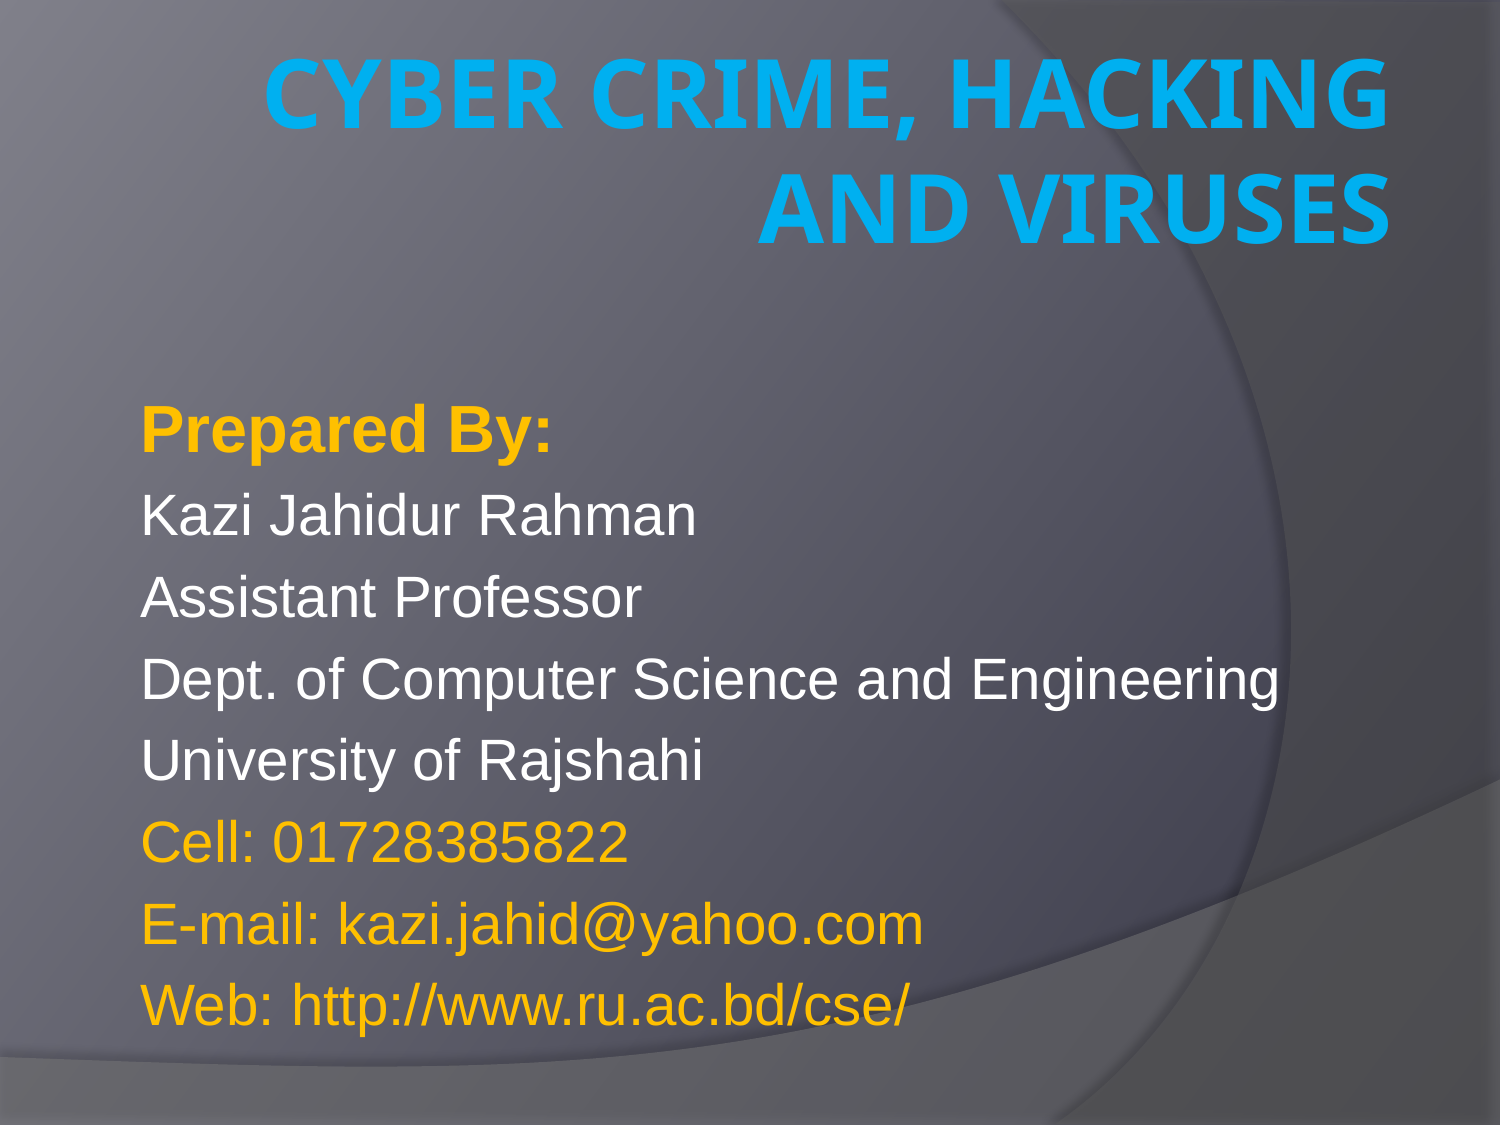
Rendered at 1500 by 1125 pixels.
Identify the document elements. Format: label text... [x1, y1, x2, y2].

title Cyber Crime, Hacking and Viruses [62, 24, 1401, 276]
subtitle Prepared By: Kazi Jahidur Rahman Assistant Professor Dept. of Computer Science and Engineering University of Rajshahi Cell: 01728385822 E-mail: kazi.jahid@yahoo.com Web: http://www.ru.ac.bd/cse/ [124, 324, 1401, 1038]
